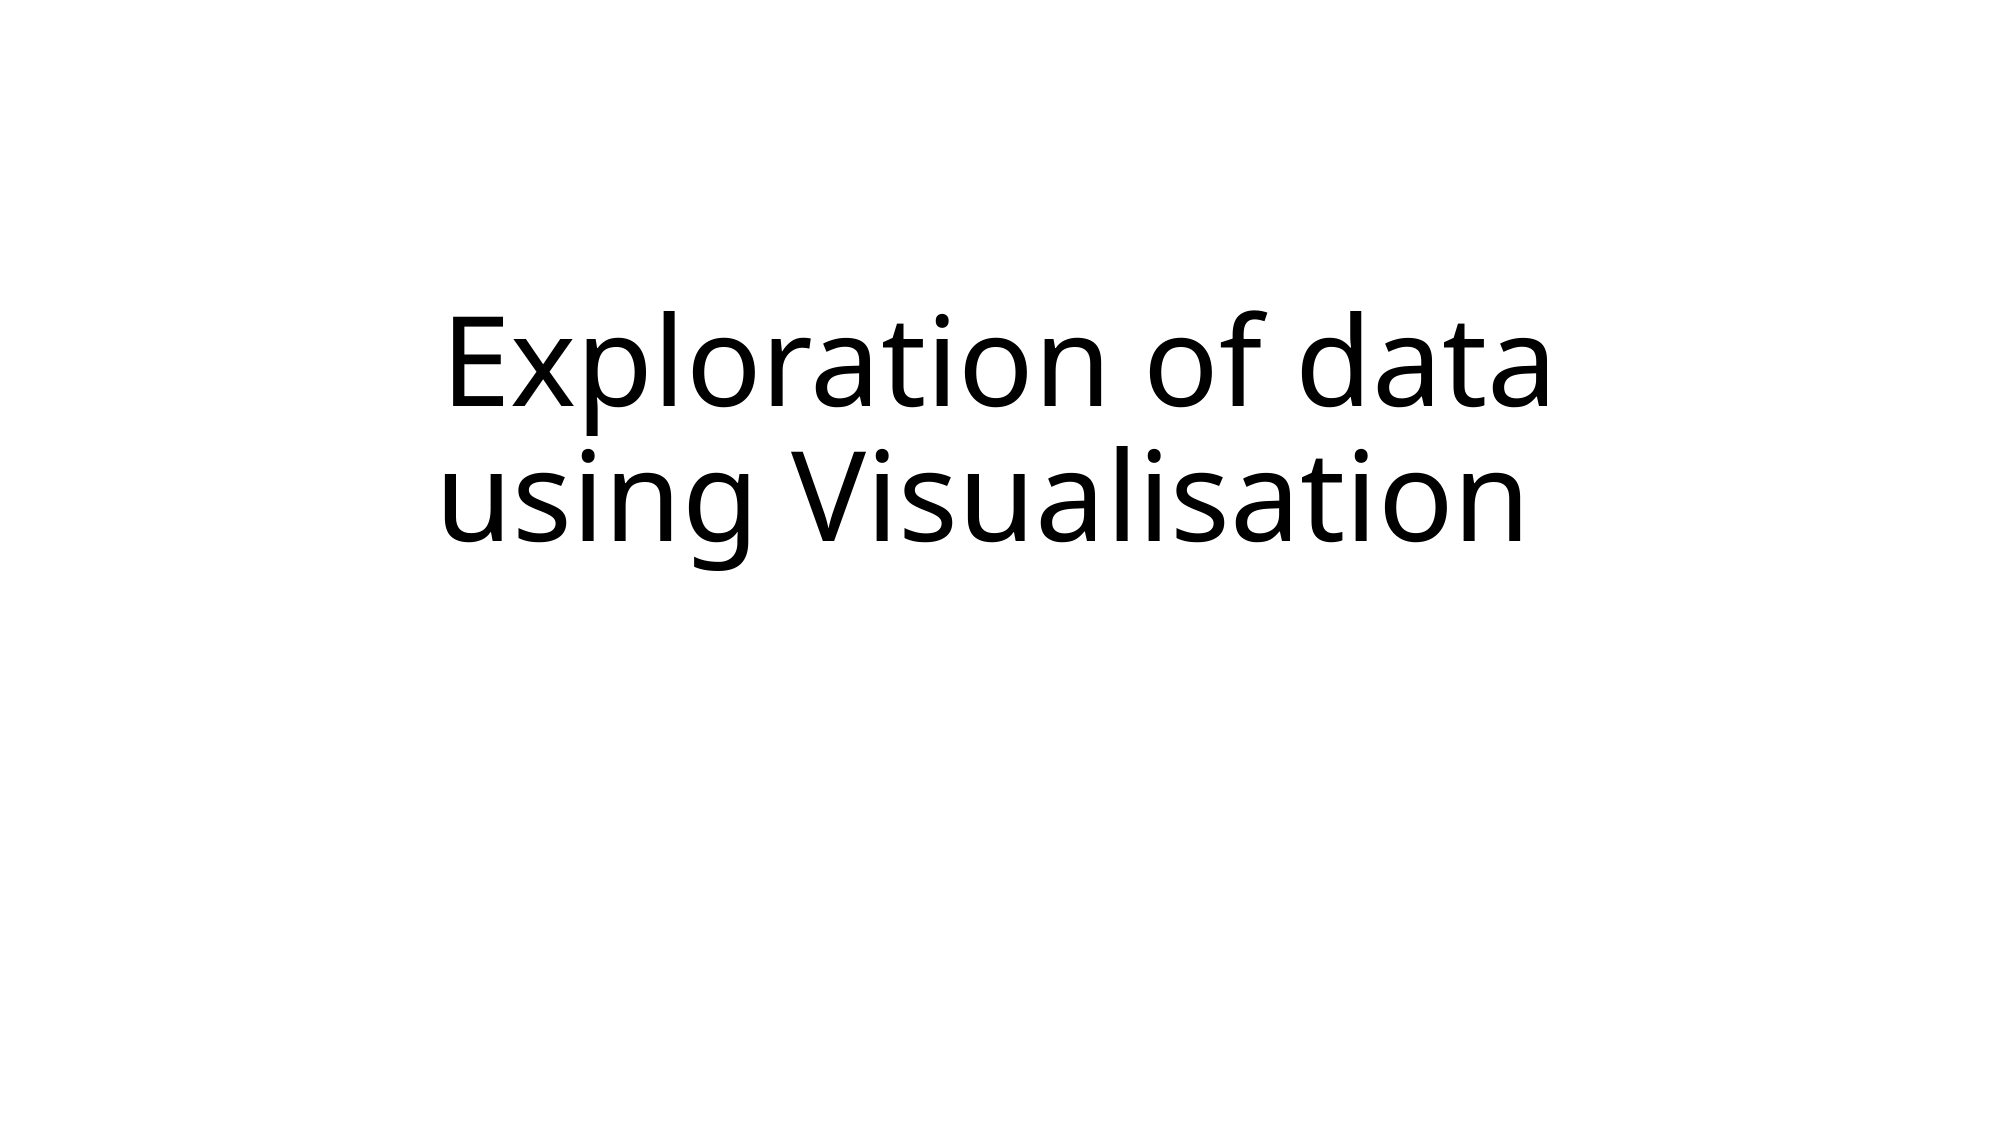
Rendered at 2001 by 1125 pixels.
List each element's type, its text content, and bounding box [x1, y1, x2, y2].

title Exploration of data using Visualisation [249, 184, 1750, 576]
